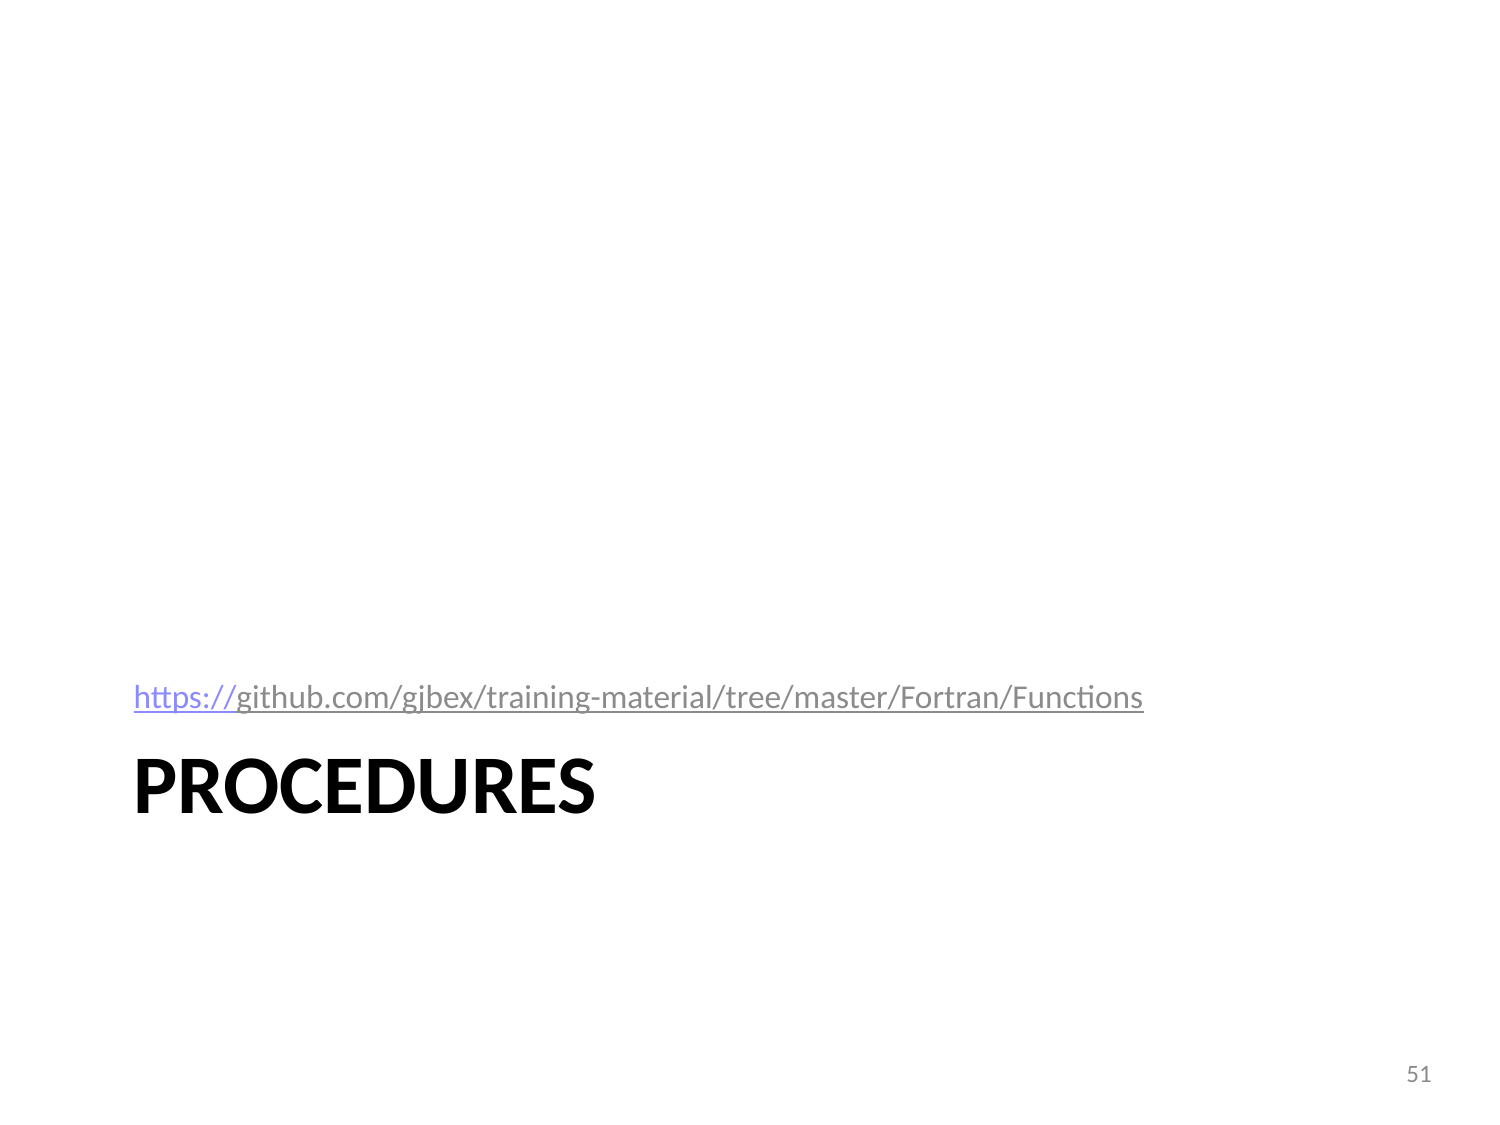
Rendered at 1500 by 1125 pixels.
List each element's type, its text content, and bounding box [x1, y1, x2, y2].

list https://github.com/gjbex/training-material/tree/master/Fortran/Functions [118, 476, 1394, 723]
title Procedures [118, 723, 1394, 947]
slide_number 51 [1096, 1042, 1447, 1103]
